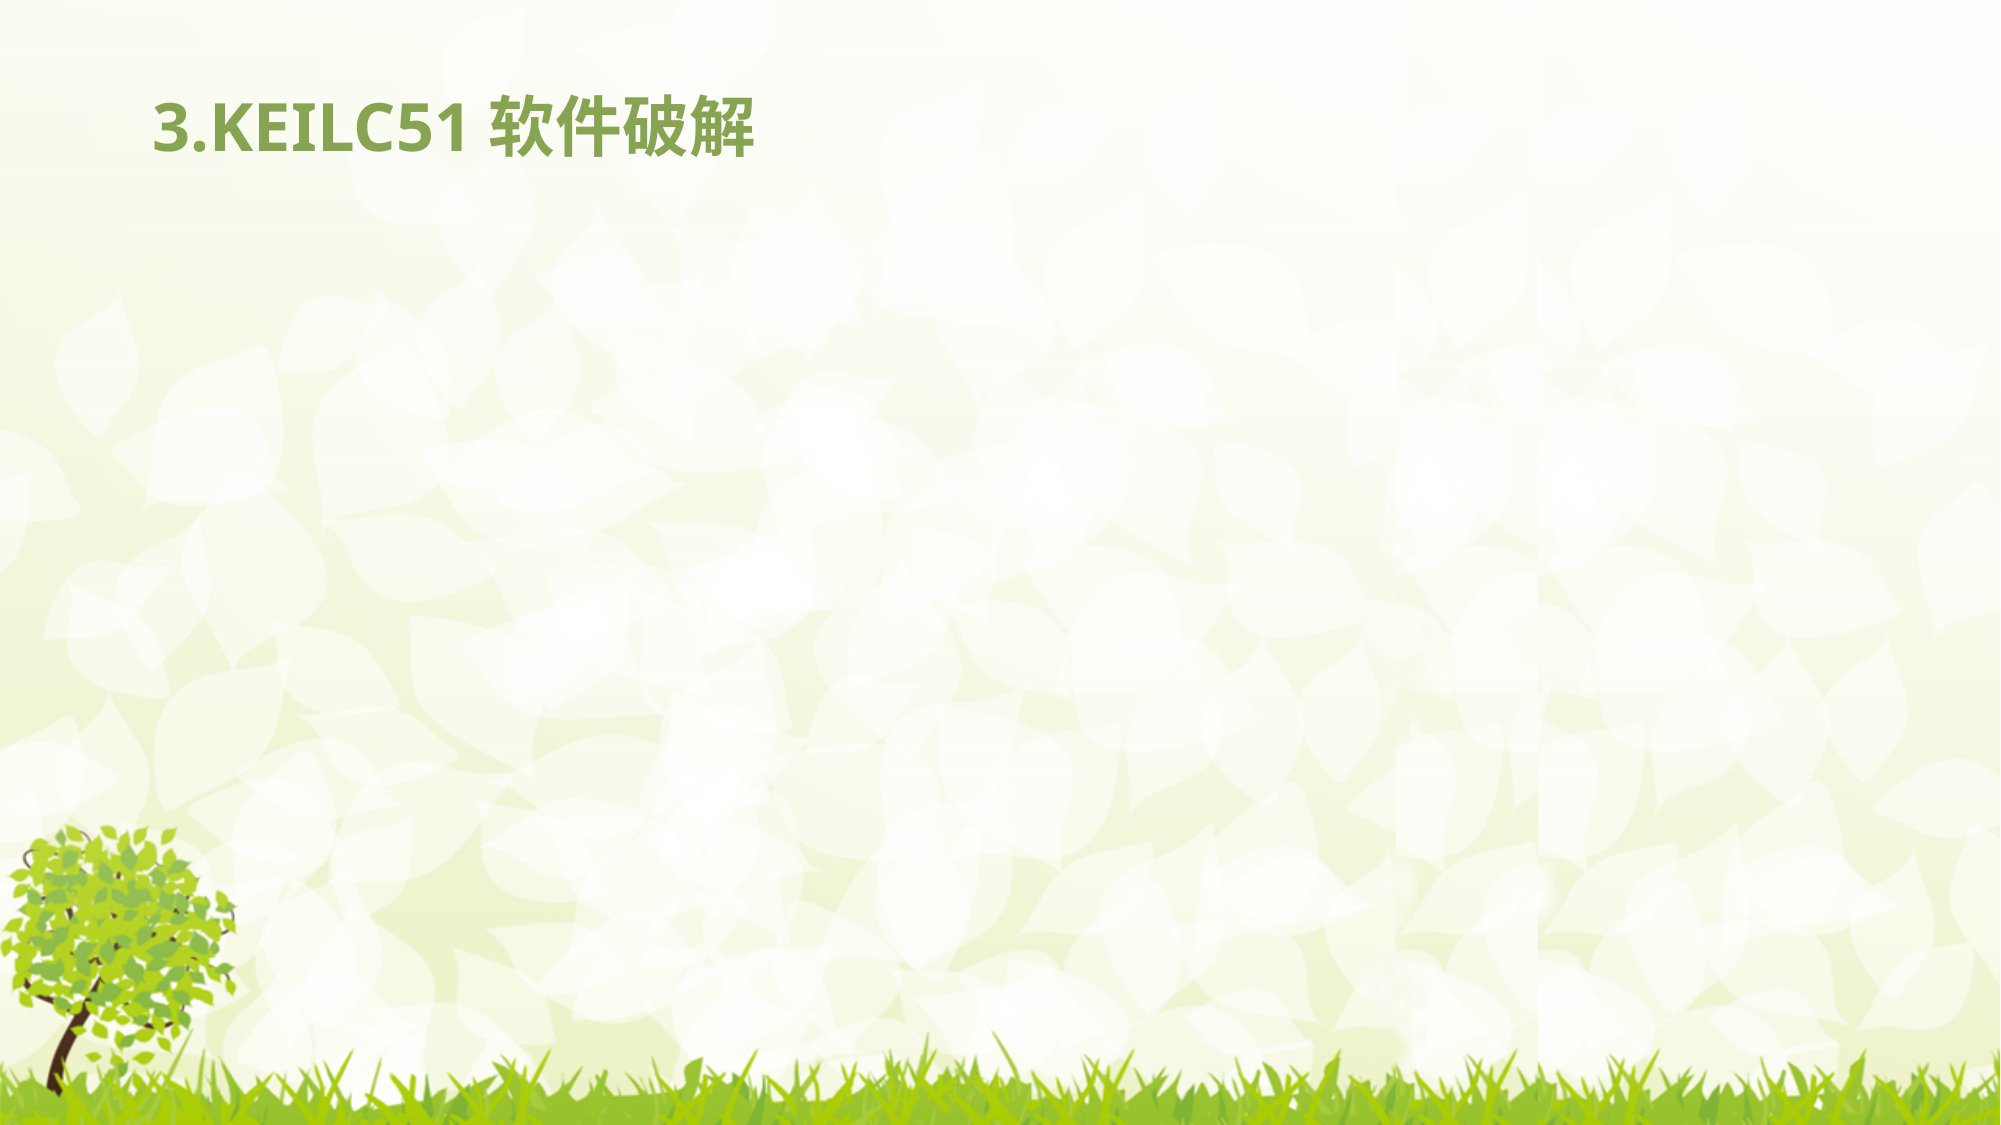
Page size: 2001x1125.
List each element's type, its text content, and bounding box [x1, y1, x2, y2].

title 3.KEILC51软件破解 [137, 59, 1863, 200]
picture [0, 0, 2001, 1125]
